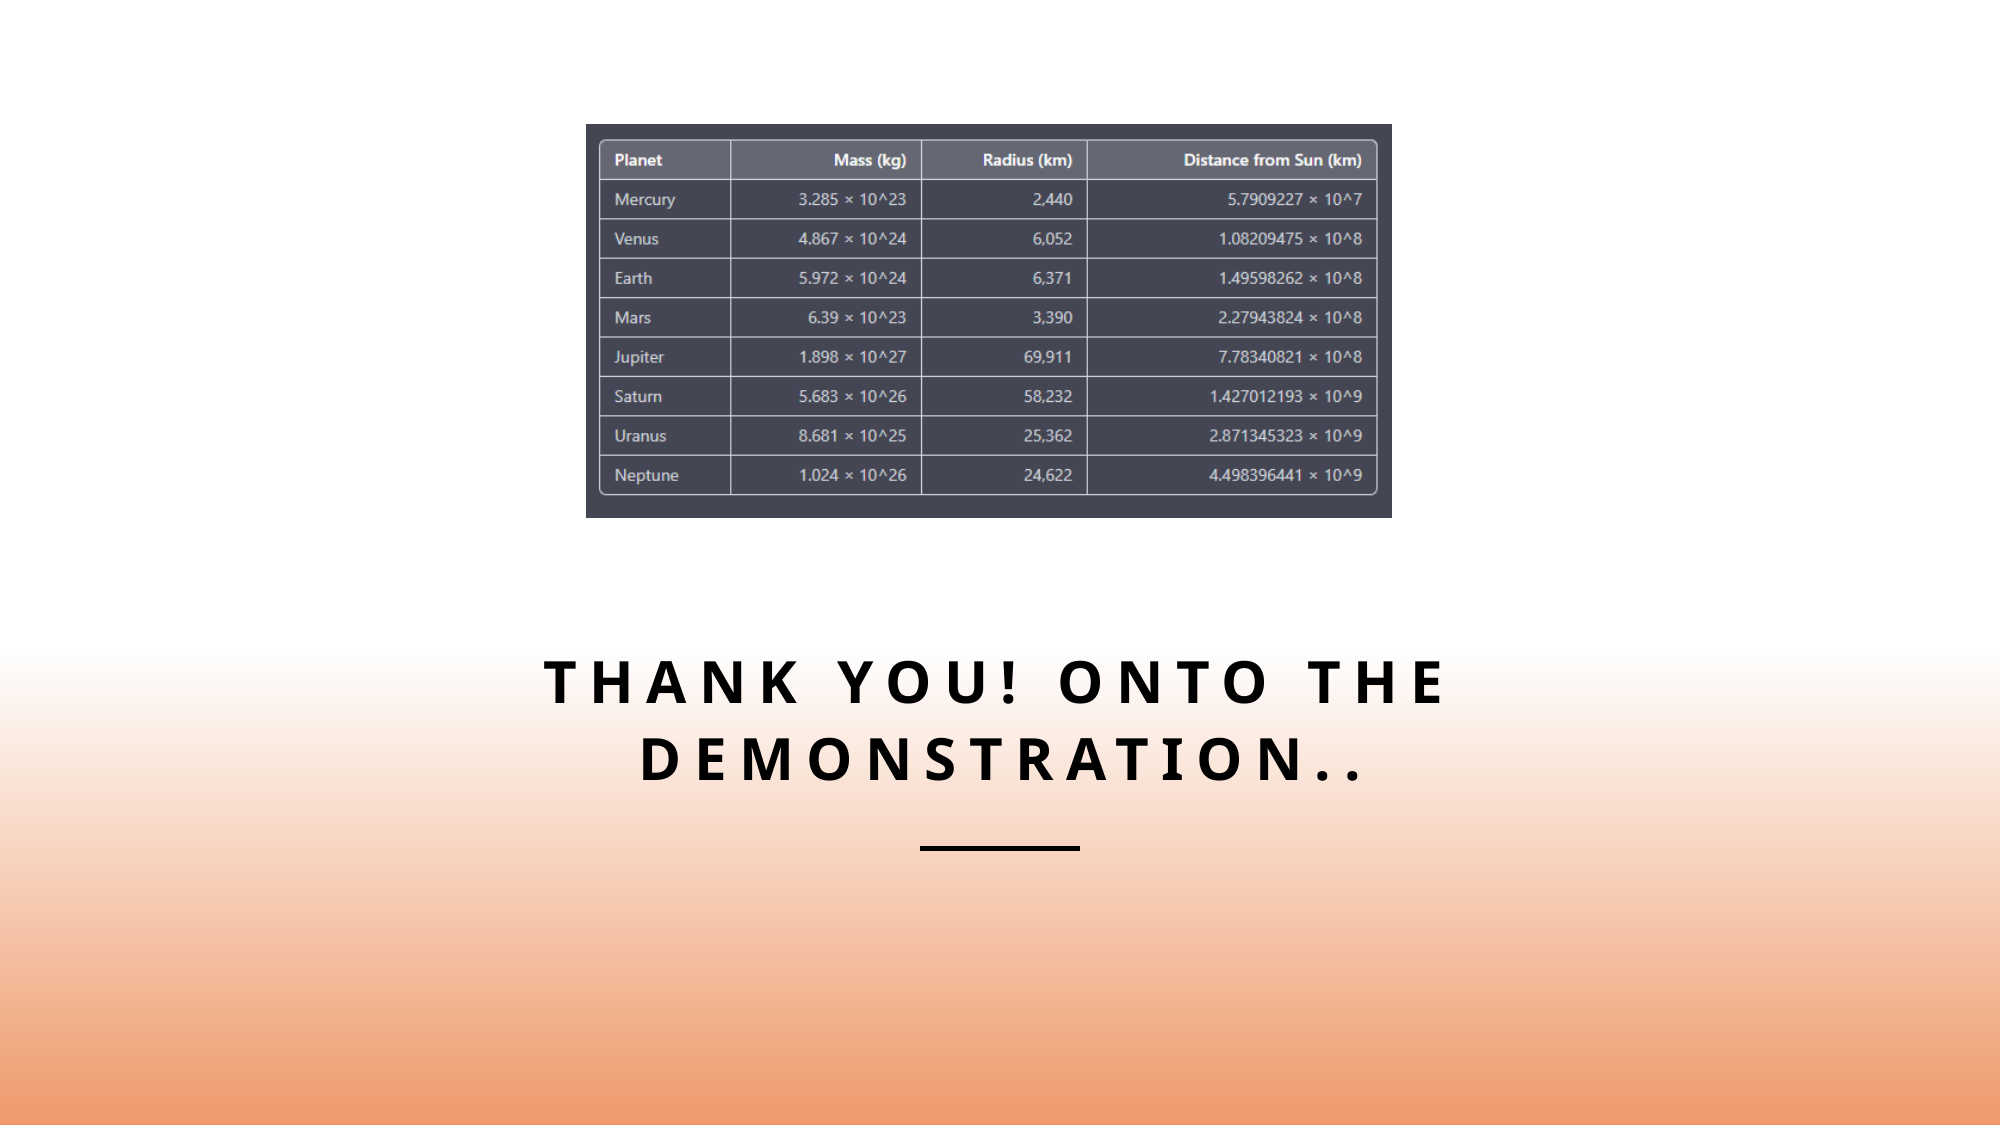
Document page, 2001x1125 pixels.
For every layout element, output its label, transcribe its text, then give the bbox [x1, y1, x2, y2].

title Thank you! Onto the demonstration.. [367, 627, 1633, 800]
picture [586, 124, 1392, 518]
text_box [0, 575, 2000, 1125]
text_box [0, 0, 2000, 575]
